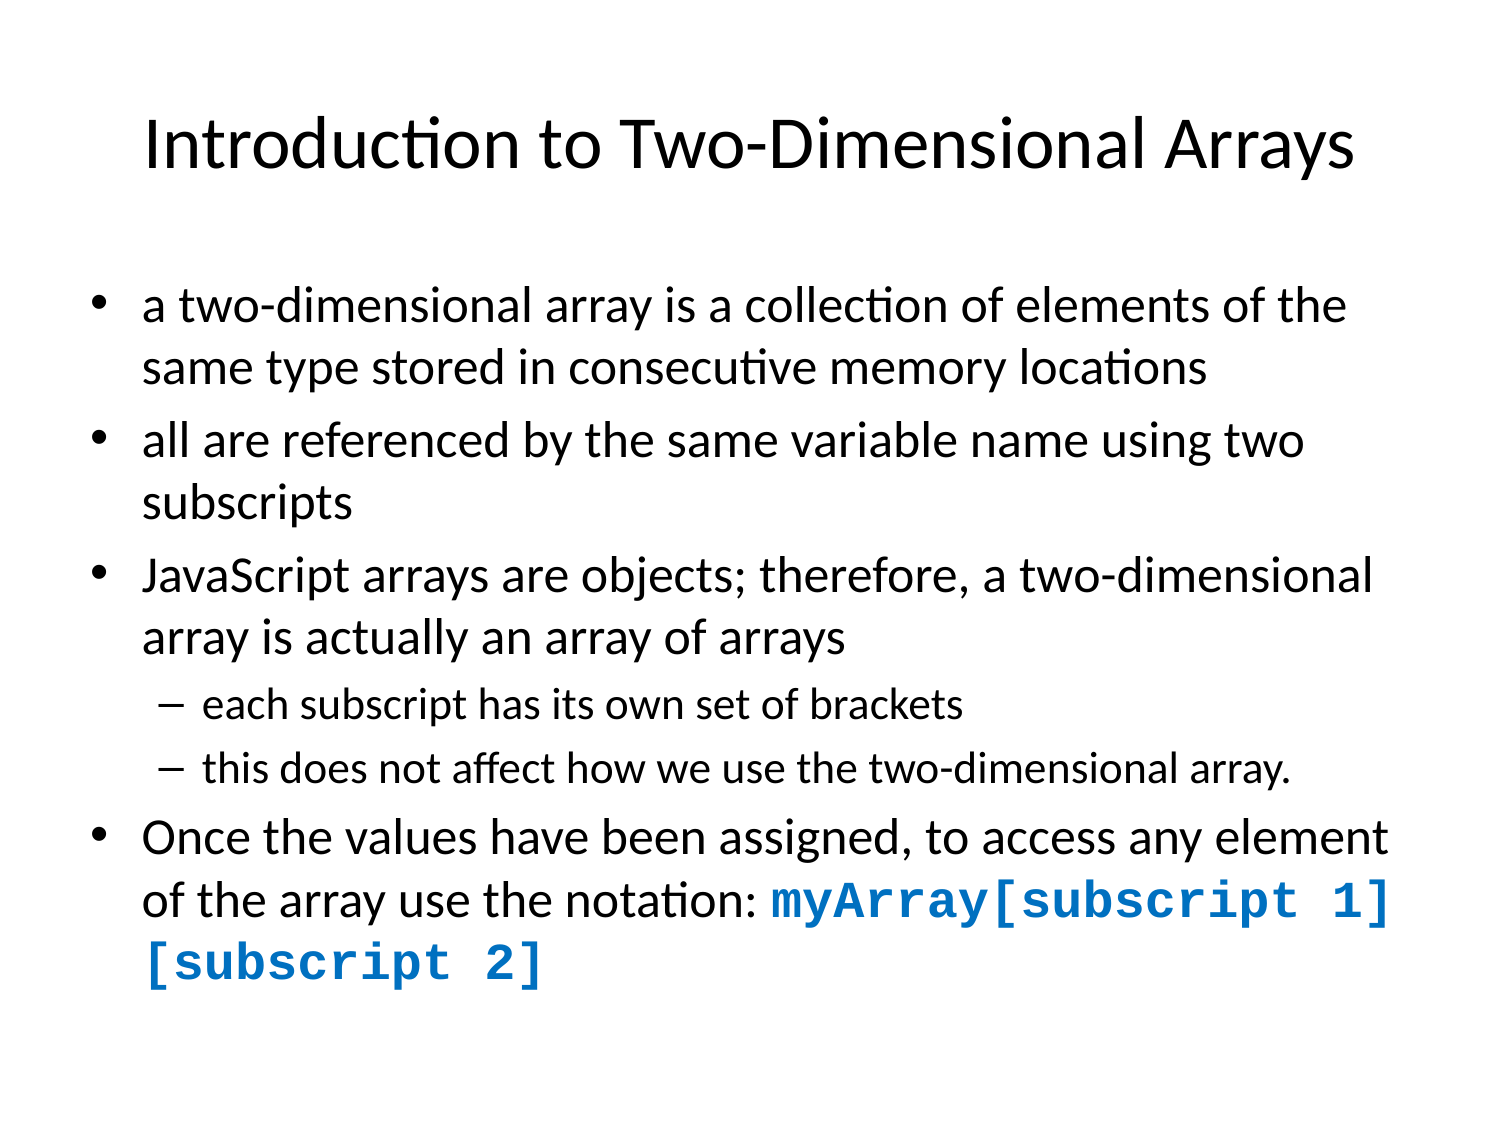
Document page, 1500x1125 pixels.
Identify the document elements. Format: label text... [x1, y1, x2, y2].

list a two-dimensional array is a collection of elements of the same type stored in consecutive memory locations all are referenced by the same variable name using two subscripts JavaScript arrays are objects; therefore, a two-dimensional array is actually an array of arrays each subscript has its own set of brackets this does not affect how we use the two-dimensional array. Once the values have been assigned, to access any element of the array use the notation: myArray[subscript 1][subscript 2] [75, 262, 1425, 1005]
title Introduction to Two-Dimensional Arrays [75, 45, 1425, 233]
